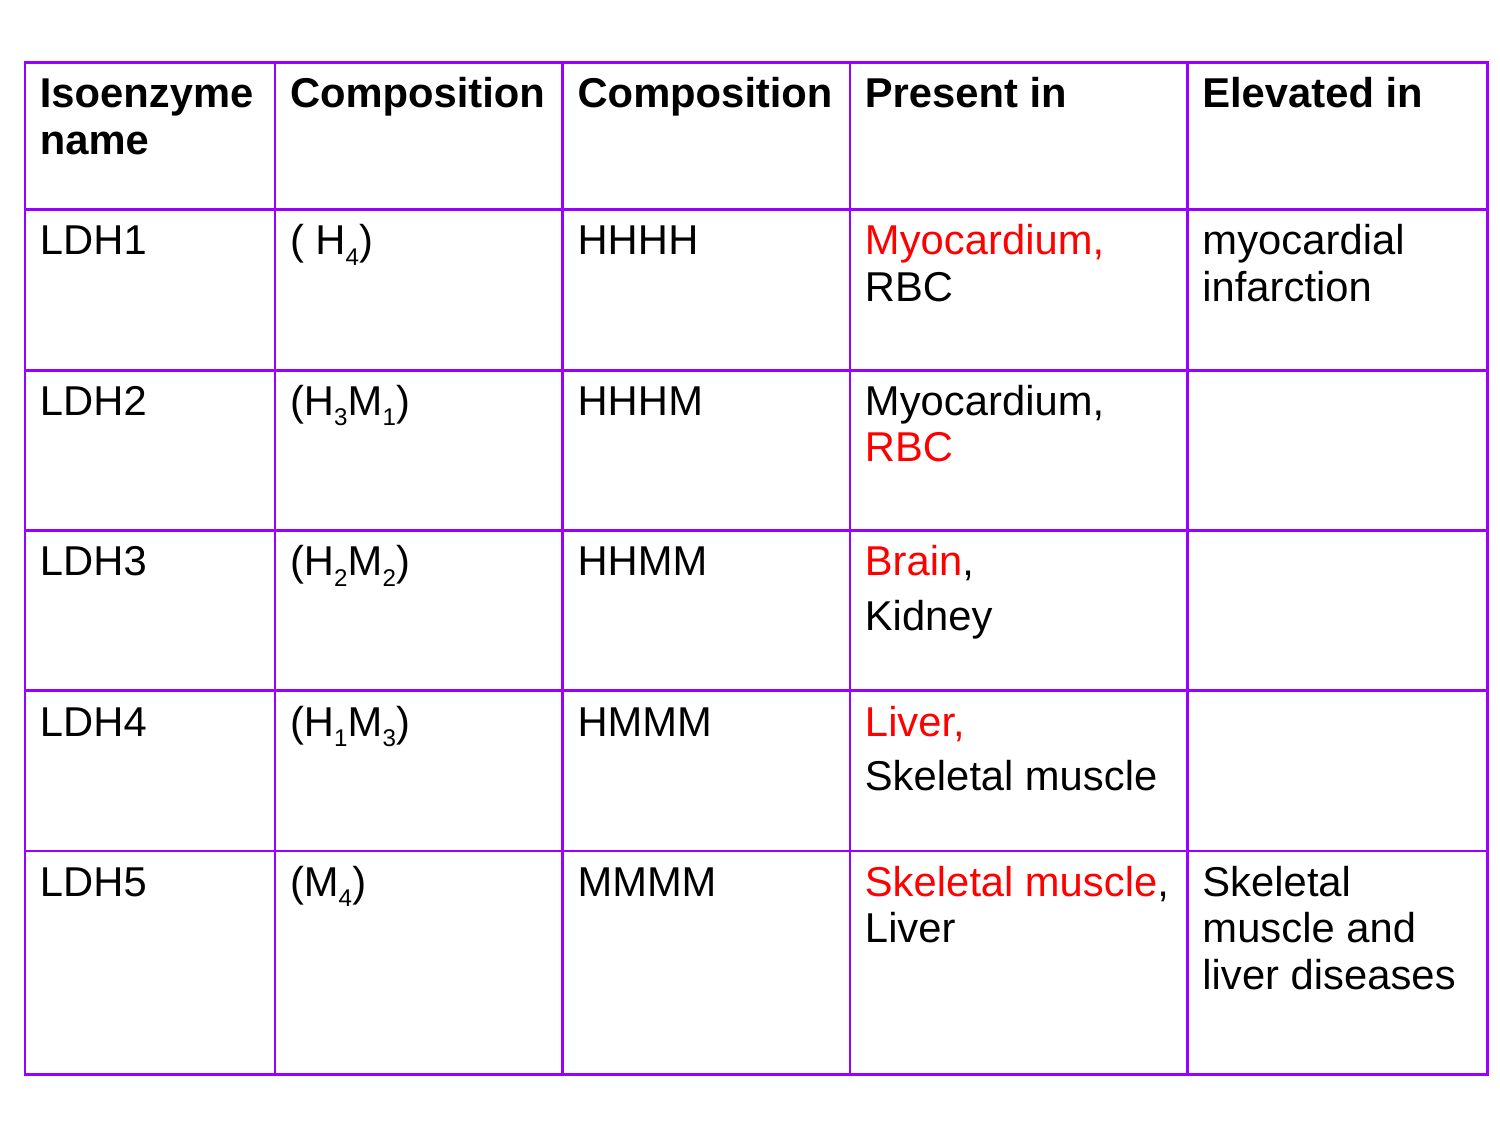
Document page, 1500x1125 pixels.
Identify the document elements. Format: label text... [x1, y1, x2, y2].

table_cell HMMM [564, 692, 849, 850]
table_cell [1189, 532, 1486, 689]
table_cell (H3M1) [276, 372, 561, 529]
table_cell Brain, Kidney [851, 532, 1186, 689]
table_header Composition [276, 64, 561, 208]
table_cell MMMM [564, 852, 849, 1073]
table_cell Myocardium, RBC [851, 372, 1186, 529]
table_cell LDH2 [26, 372, 274, 529]
table_header Composition [564, 64, 849, 208]
table_cell (H2M2) [276, 532, 561, 689]
table_cell ( H4) [276, 211, 561, 369]
table_cell HHHH [564, 211, 849, 369]
table_cell HHHM [564, 372, 849, 529]
table_cell (H1M3) [276, 692, 561, 850]
table_header Elevated in [1189, 64, 1486, 208]
table_cell Myocardium, RBC [851, 211, 1186, 369]
table_cell Skeletal muscle and liver diseases [1189, 852, 1486, 1073]
table_cell HHMM [564, 532, 849, 689]
table_cell LDH1 [26, 211, 274, 369]
table_cell myocardial infarction [1189, 211, 1486, 369]
table_cell LDH5 [26, 852, 274, 1073]
table_cell Liver, Skeletal muscle [851, 692, 1186, 850]
table_cell LDH4 [26, 692, 274, 850]
table_cell LDH3 [26, 532, 274, 689]
table_cell (M4) [276, 852, 561, 1073]
table_cell [1189, 692, 1486, 850]
table_header Present in [851, 64, 1186, 208]
table_cell Skeletal muscle, Liver [851, 852, 1186, 1073]
table_cell [1189, 372, 1486, 529]
table_header Isoenzyme name [26, 64, 274, 208]
